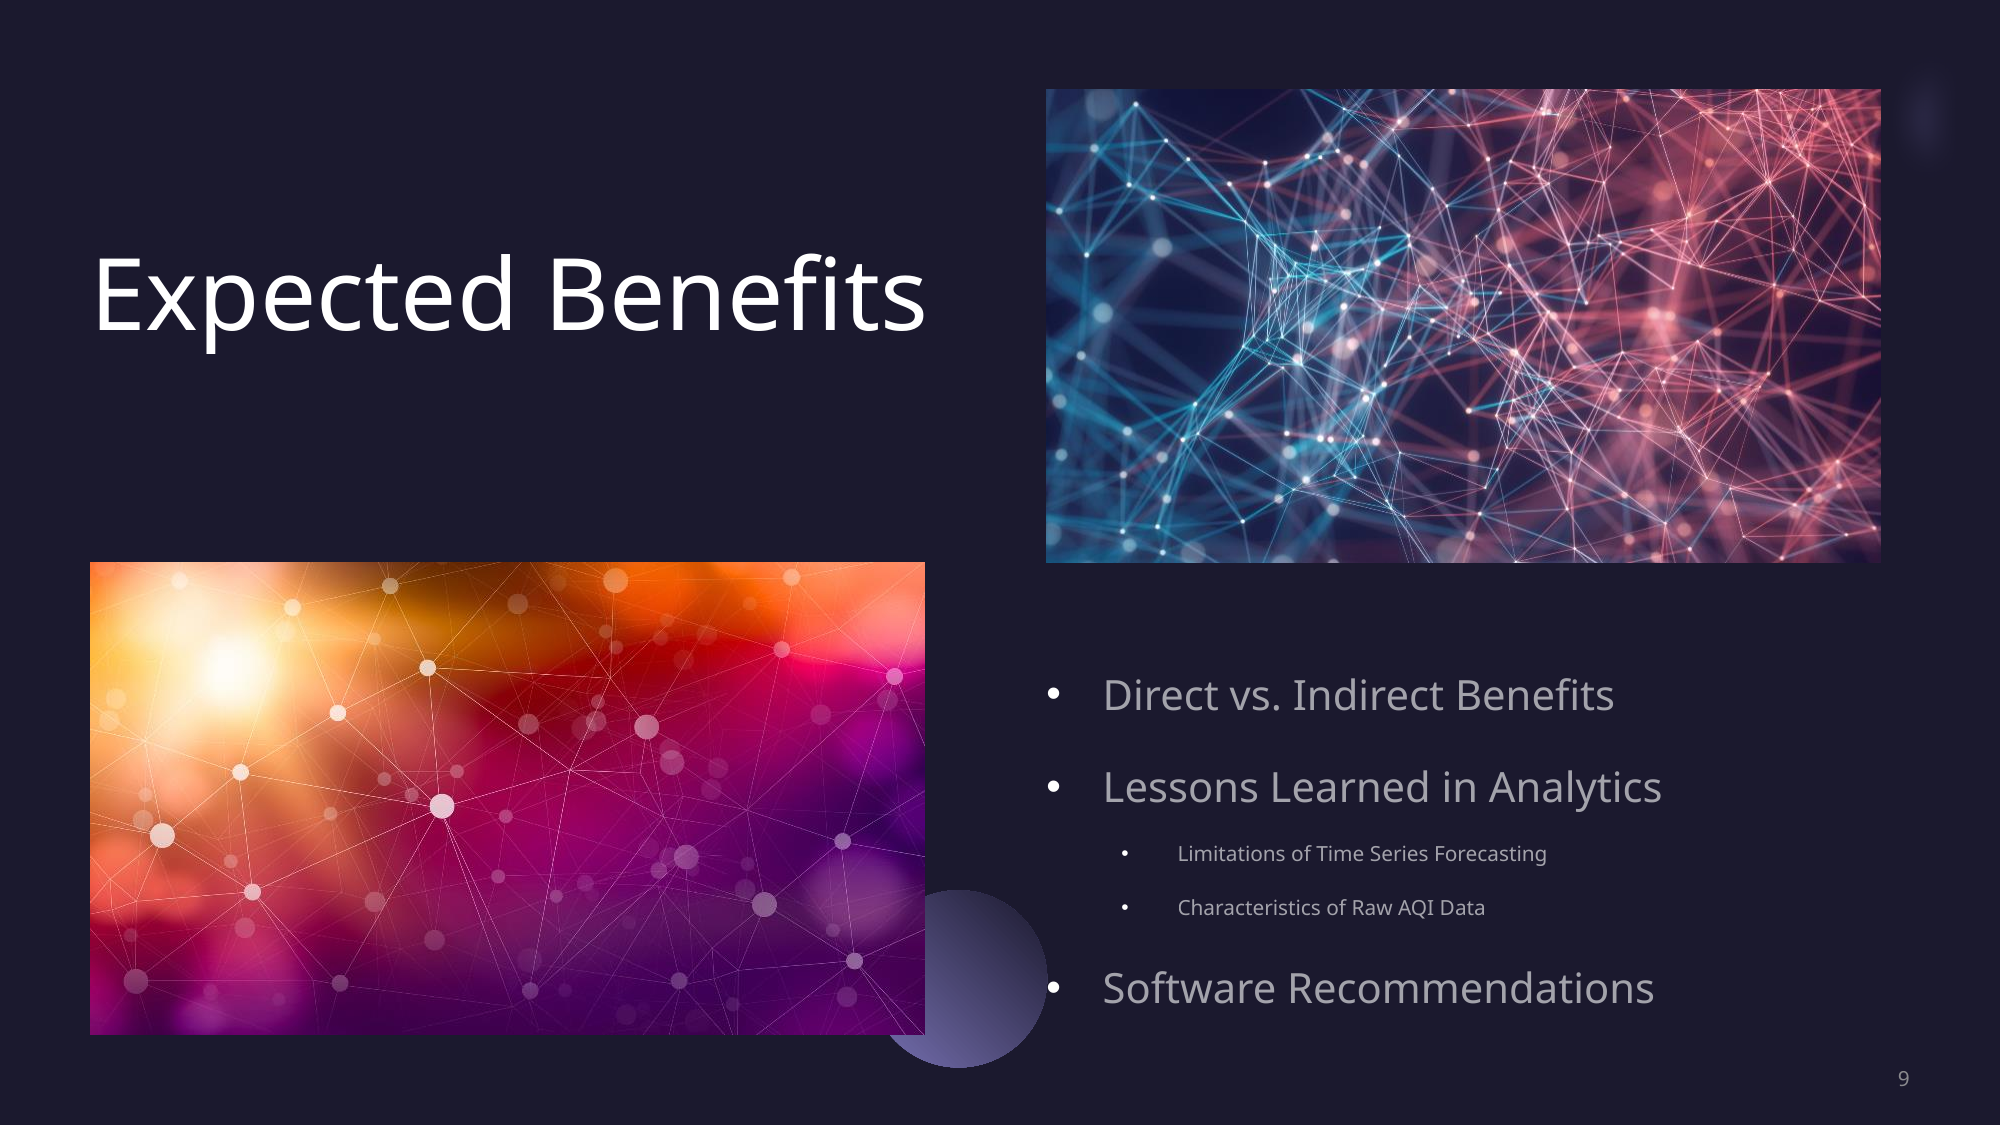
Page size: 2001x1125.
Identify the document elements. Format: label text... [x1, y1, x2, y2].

picture [90, 562, 925, 1035]
subtitle Direct vs. Indirect Benefits Lessons Learned in Analytics Limitations of Time Series Forecasting Characteristics of Raw AQI Data Software Recommendations [1046, 663, 1939, 1035]
picture [1046, 89, 1881, 563]
title Expected Benefits [90, 90, 983, 580]
slide_number 9 [1632, 1067, 1910, 1093]
